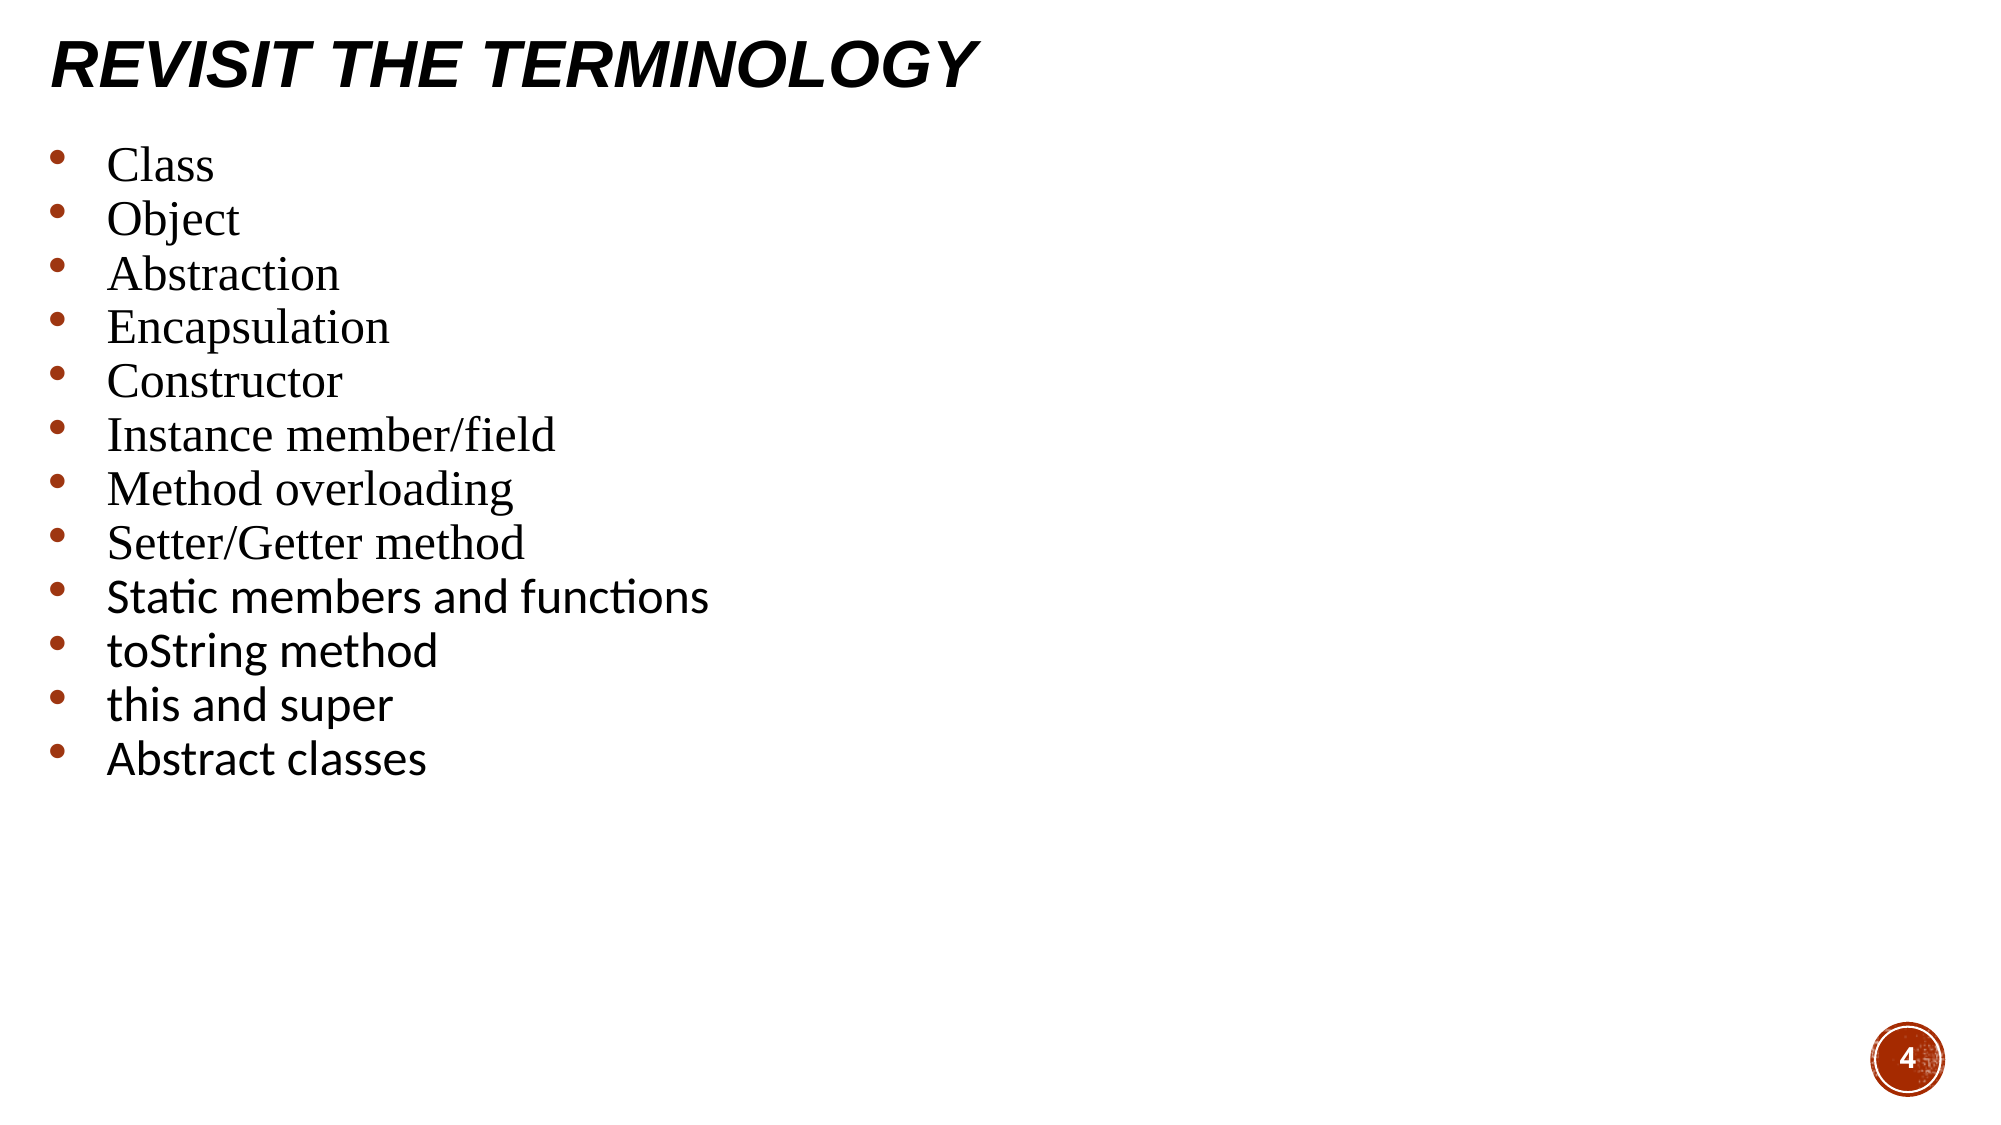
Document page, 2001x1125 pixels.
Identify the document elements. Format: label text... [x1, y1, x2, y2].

slide_number 4 [1855, 1028, 1961, 1089]
list Class Object Abstraction Encapsulation Constructor Instance member/field Method overloading Setter/Getter method Static members and functions toString method this and super Abstract classes [35, 131, 1936, 1013]
title Revisit the Terminology [35, 27, 1936, 105]
